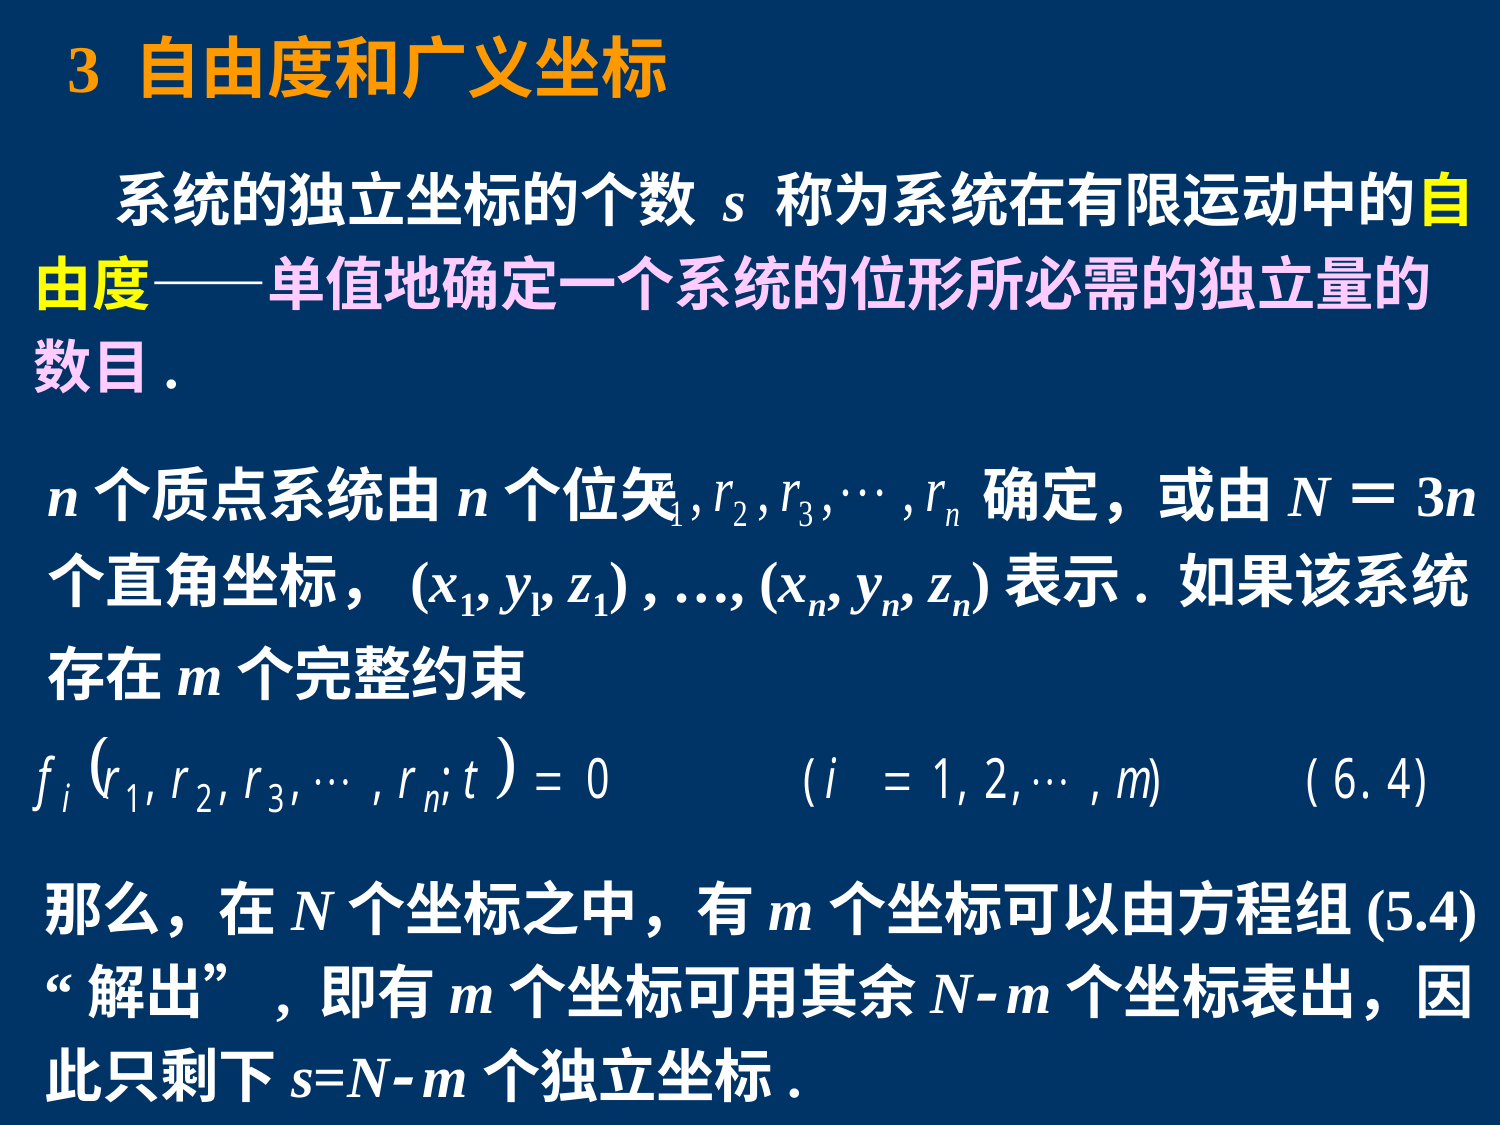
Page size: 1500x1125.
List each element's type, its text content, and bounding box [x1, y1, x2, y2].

text_box 那么，在N个坐标之中，有m个坐标可以由方程组(5.4) “解出”, 即有m个坐标可用其余N m个坐标表出，因此只剩下s=N m个独立坐标. [29, 850, 1500, 1117]
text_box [31, 737, 1434, 823]
text_box 系统的独立坐标的个数 s 称为系统在有限运动中的自由度——单值地确定一个系统的位形所必需的独立量的数目. [19, 141, 1490, 408]
text_box n个质点系统由n个位矢 确定，或由N＝3n个直角坐标，(x1, yl, z1) , …, (xn, yn, zn)表示. 如果该系统存在m个完整约束 [32, 436, 1500, 715]
text_box 3 自由度和广义坐标 [53, 18, 1129, 114]
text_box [644, 447, 972, 539]
